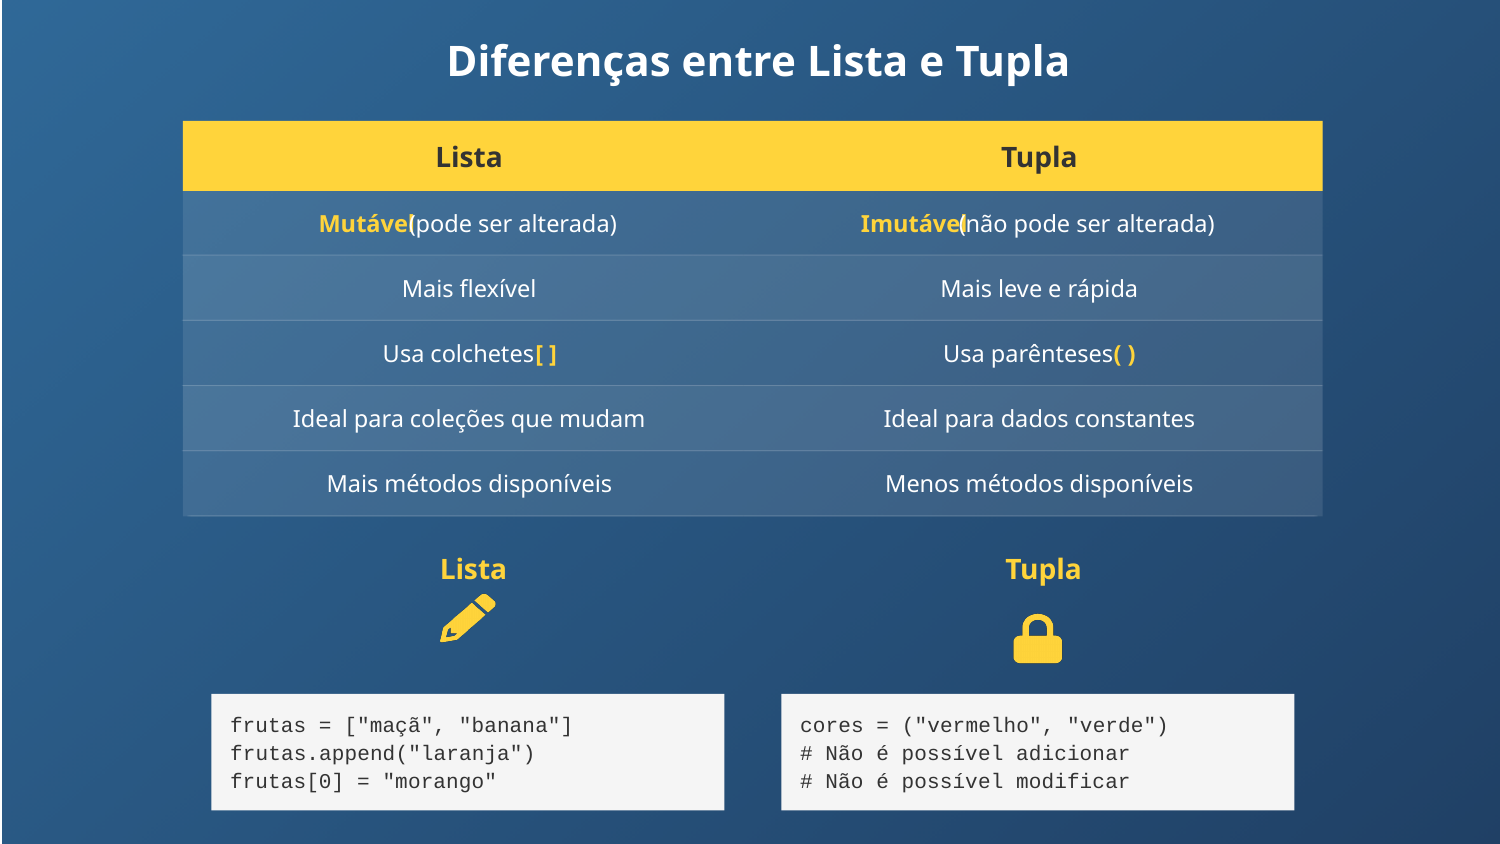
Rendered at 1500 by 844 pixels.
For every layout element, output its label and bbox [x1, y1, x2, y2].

text_box [2, 0, 1500, 844]
